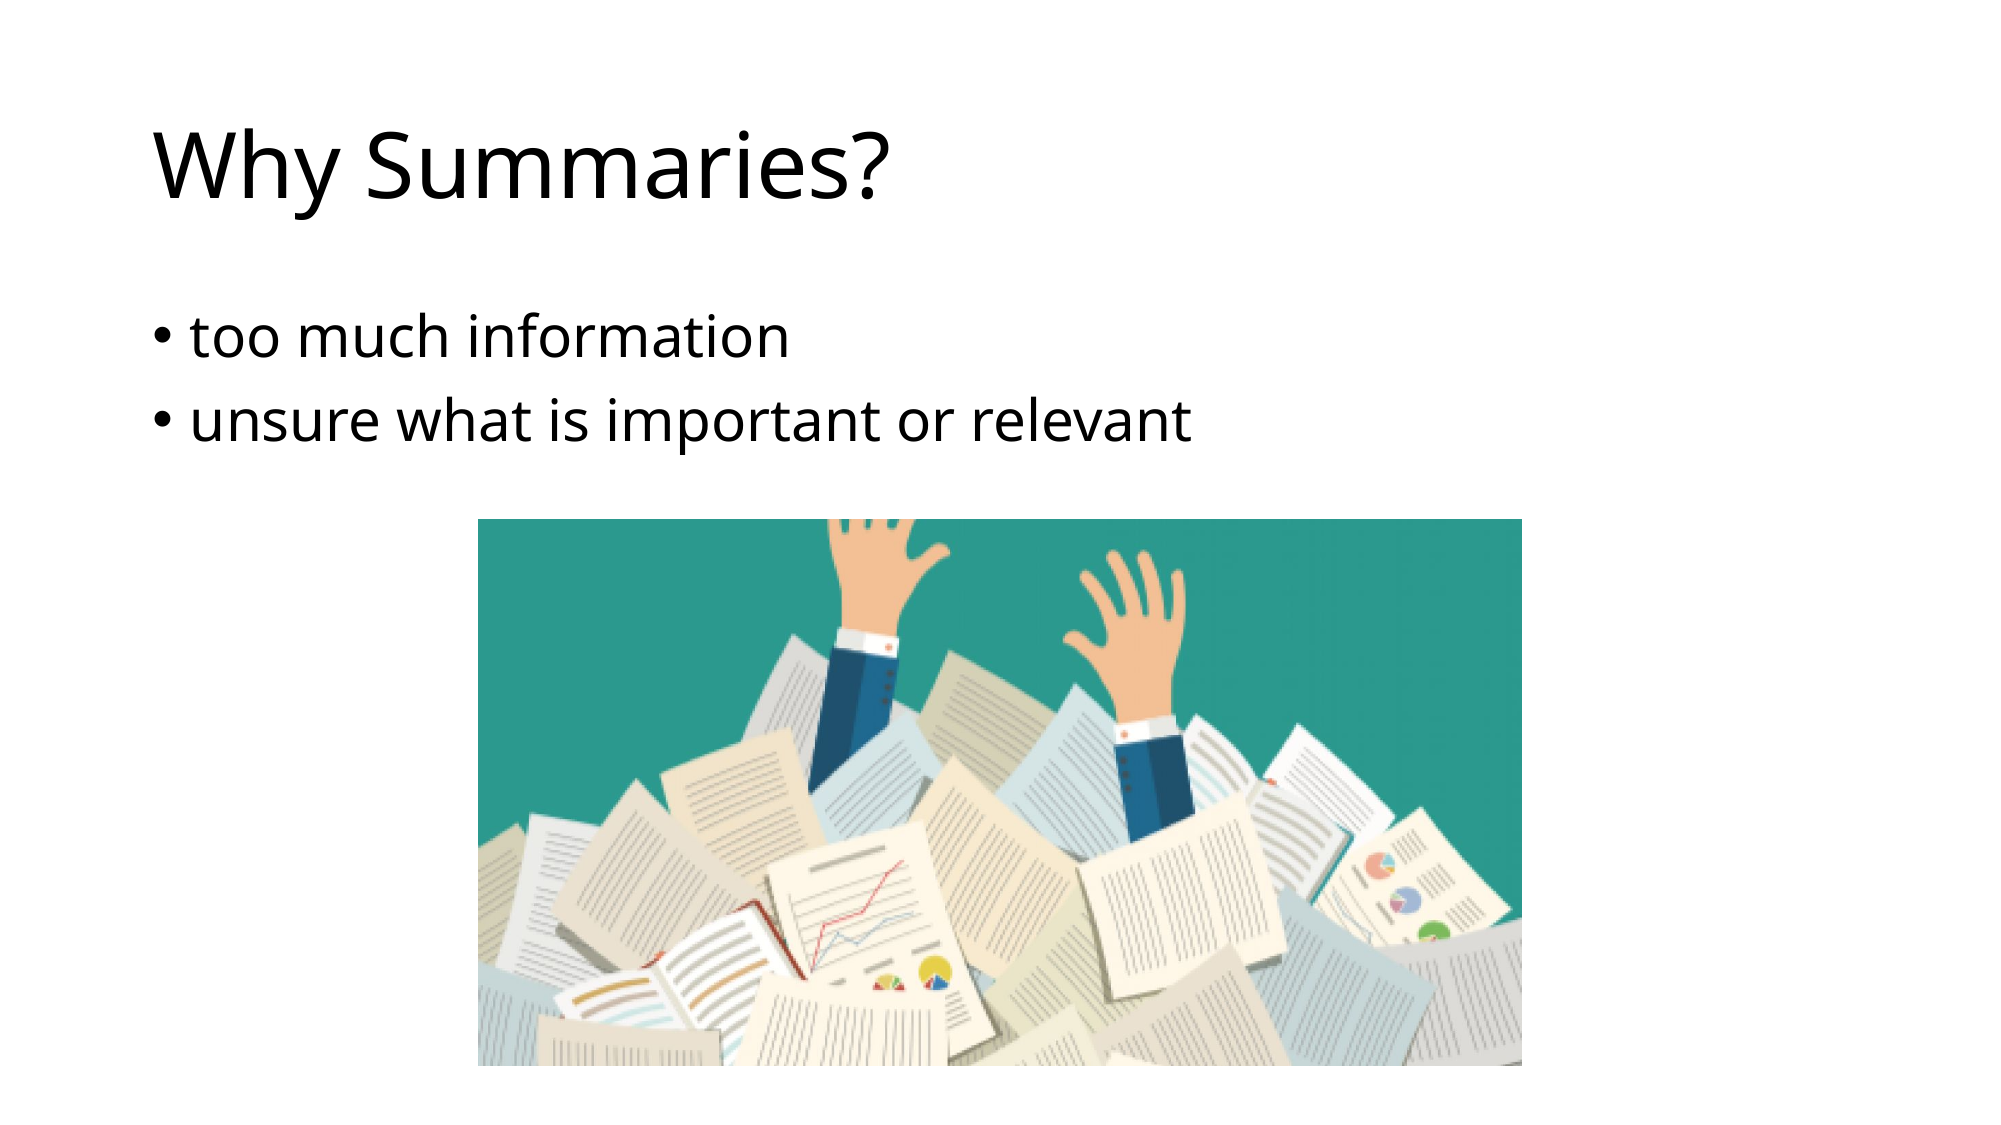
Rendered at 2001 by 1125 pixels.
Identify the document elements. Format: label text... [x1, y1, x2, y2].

list too much information unsure what is important or relevant [137, 299, 1863, 1014]
picture [478, 518, 1522, 1066]
title Why Summaries? [137, 59, 1863, 278]
